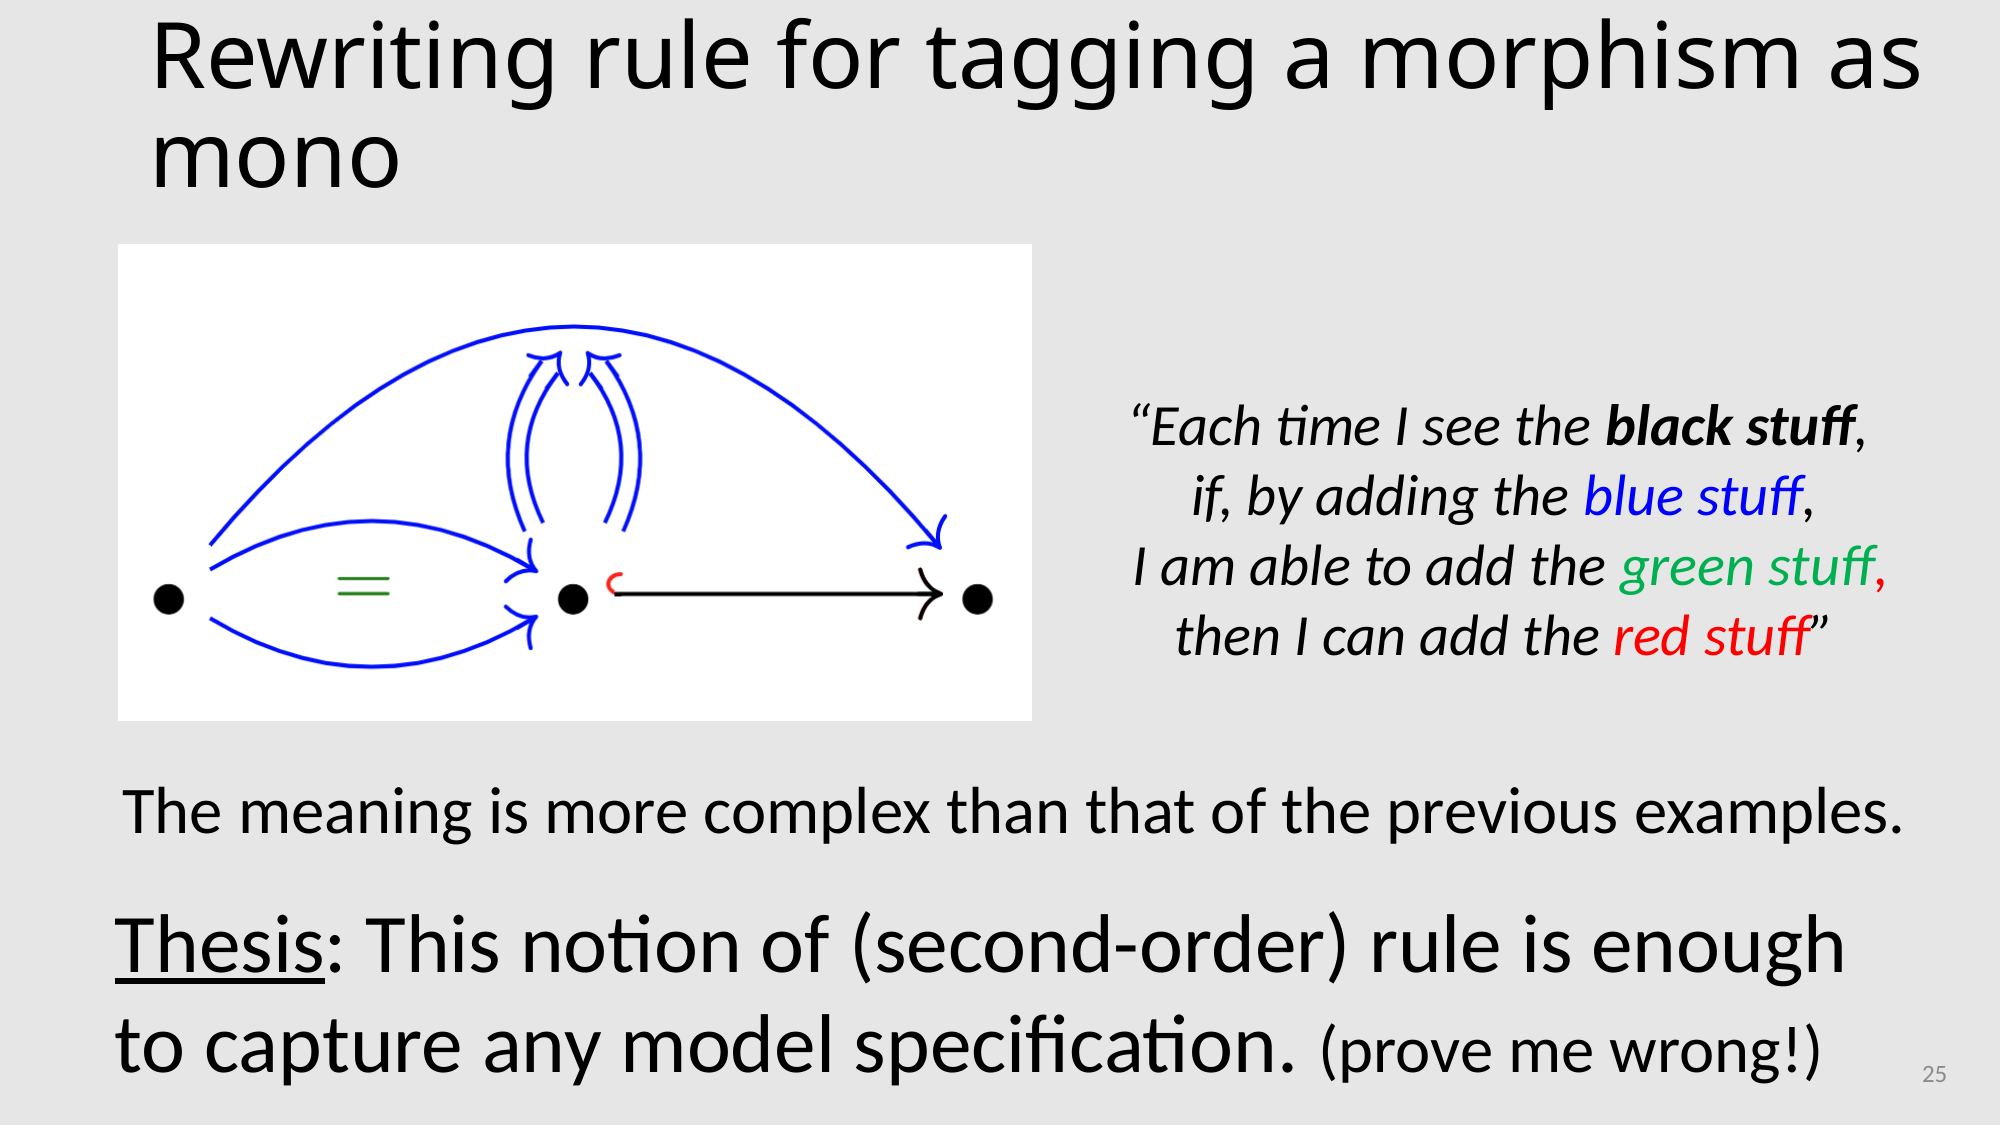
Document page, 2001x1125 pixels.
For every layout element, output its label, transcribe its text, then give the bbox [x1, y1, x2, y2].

title Rewriting rule for tagging a morphism as mono [134, 0, 1952, 218]
text_box “Each time I see the black stuff, if, by adding the blue stuff, I am able to add the green stuff, then I can add the red stuff” [1092, 379, 1917, 675]
text_box Thesis: This notion of (second-order) rule is enough to capture any model specification. (prove me wrong!) [100, 882, 1936, 1097]
text_box The meaning is more complex than that of the previous examples. [107, 759, 1944, 855]
picture [118, 244, 1032, 721]
slide_number 25 [1512, 1042, 1963, 1103]
